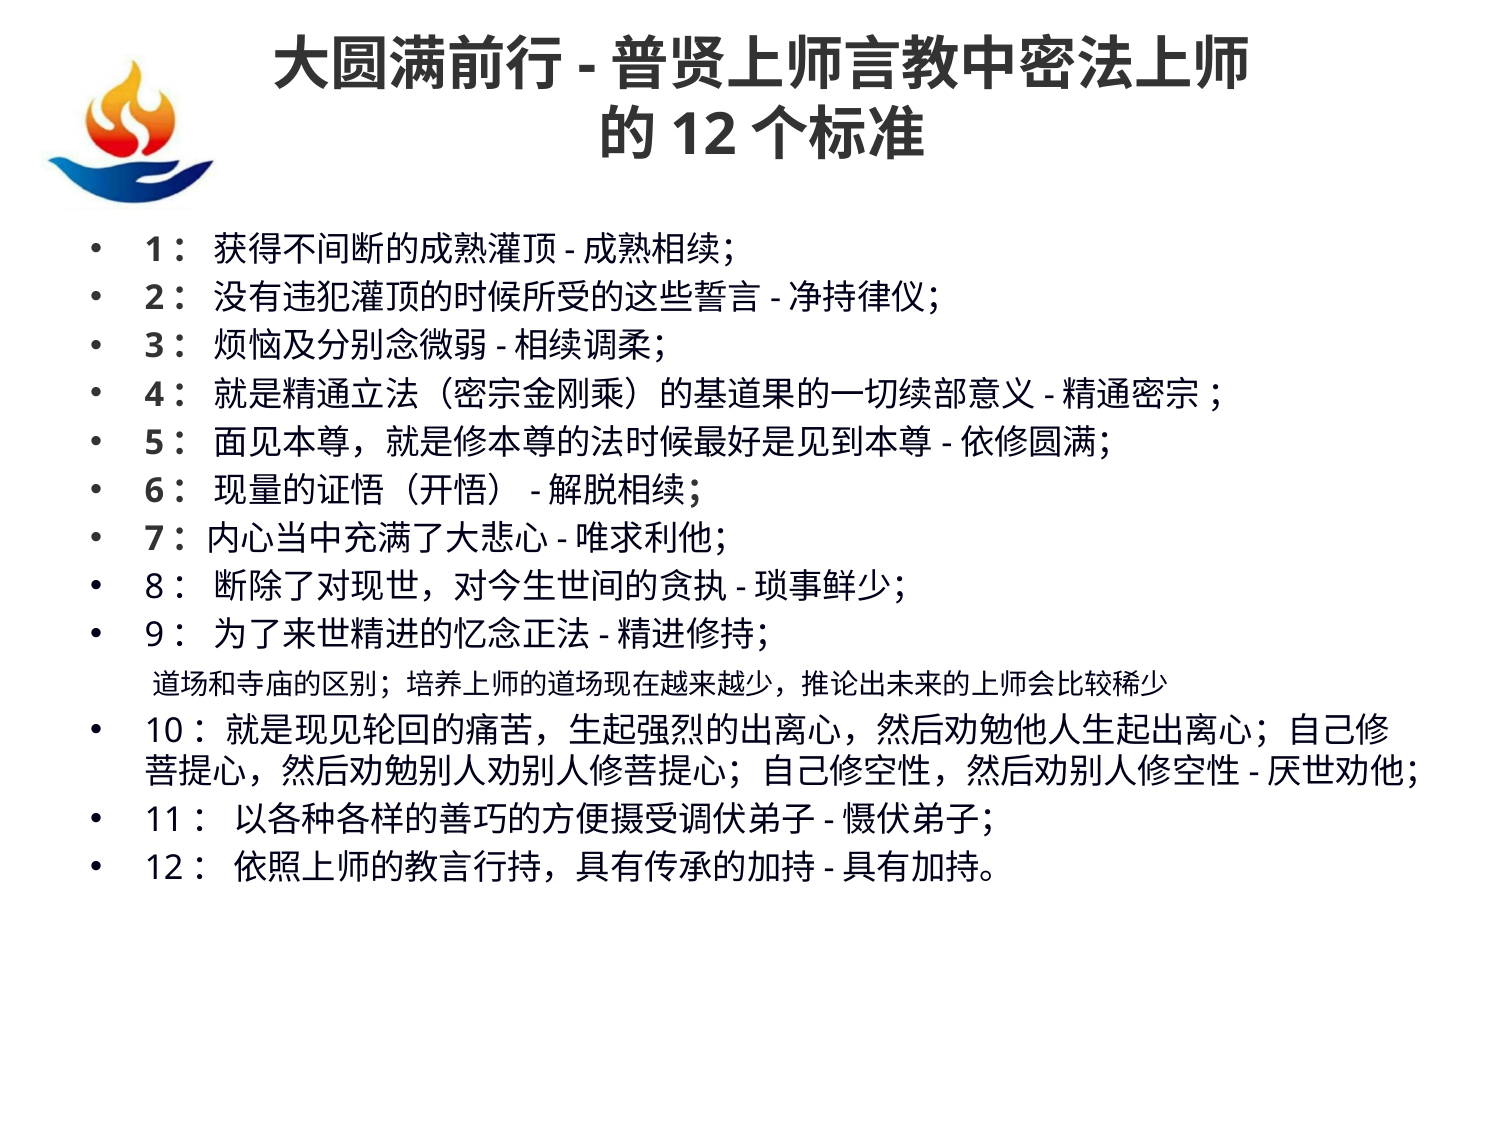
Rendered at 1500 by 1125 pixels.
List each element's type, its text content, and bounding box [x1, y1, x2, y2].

picture [41, 53, 221, 233]
list 1： 获得不间断的成熟灌顶-成熟相续； 2： 没有违犯灌顶的时候所受的这些誓言-净持律仪； 3： 烦恼及分别念微弱-相续调柔； 4： 就是精通立法（密宗金刚乘）的基道果的一切续部意义-精通密宗 ； 5： 面见本尊，就是修本尊的法时候最好是见到本尊-依修圆满； 6： 现量的证悟（开悟）-解脱相续； 7：内心当中充满了大悲心-唯求利他； 8： 断除了对现世，对今生世间的贪执-琐事鲜少； 9： 为了来世精进的忆念正法-精进修持； 道场和寺庙的区别；培养上师的道场现在越来越少，推论出未来的上师会比较稀少 10：就是现见轮回的痛苦，生起强烈的出离心，然后劝勉他人生起出离心；自己修菩提心，然后劝勉别人劝别人修菩提心；自己修空性，然后劝别人修空性-厌世劝他； 11： 以各种各样的善巧的方便摄受调伏弟子-慑伏弟子； 12： 依照上师的教言行持，具有传承的加持-具有加持。 [75, 219, 1425, 1045]
title 大圆满前行-普贤上师言教中密法上师的12个标准 [230, 19, 1294, 173]
